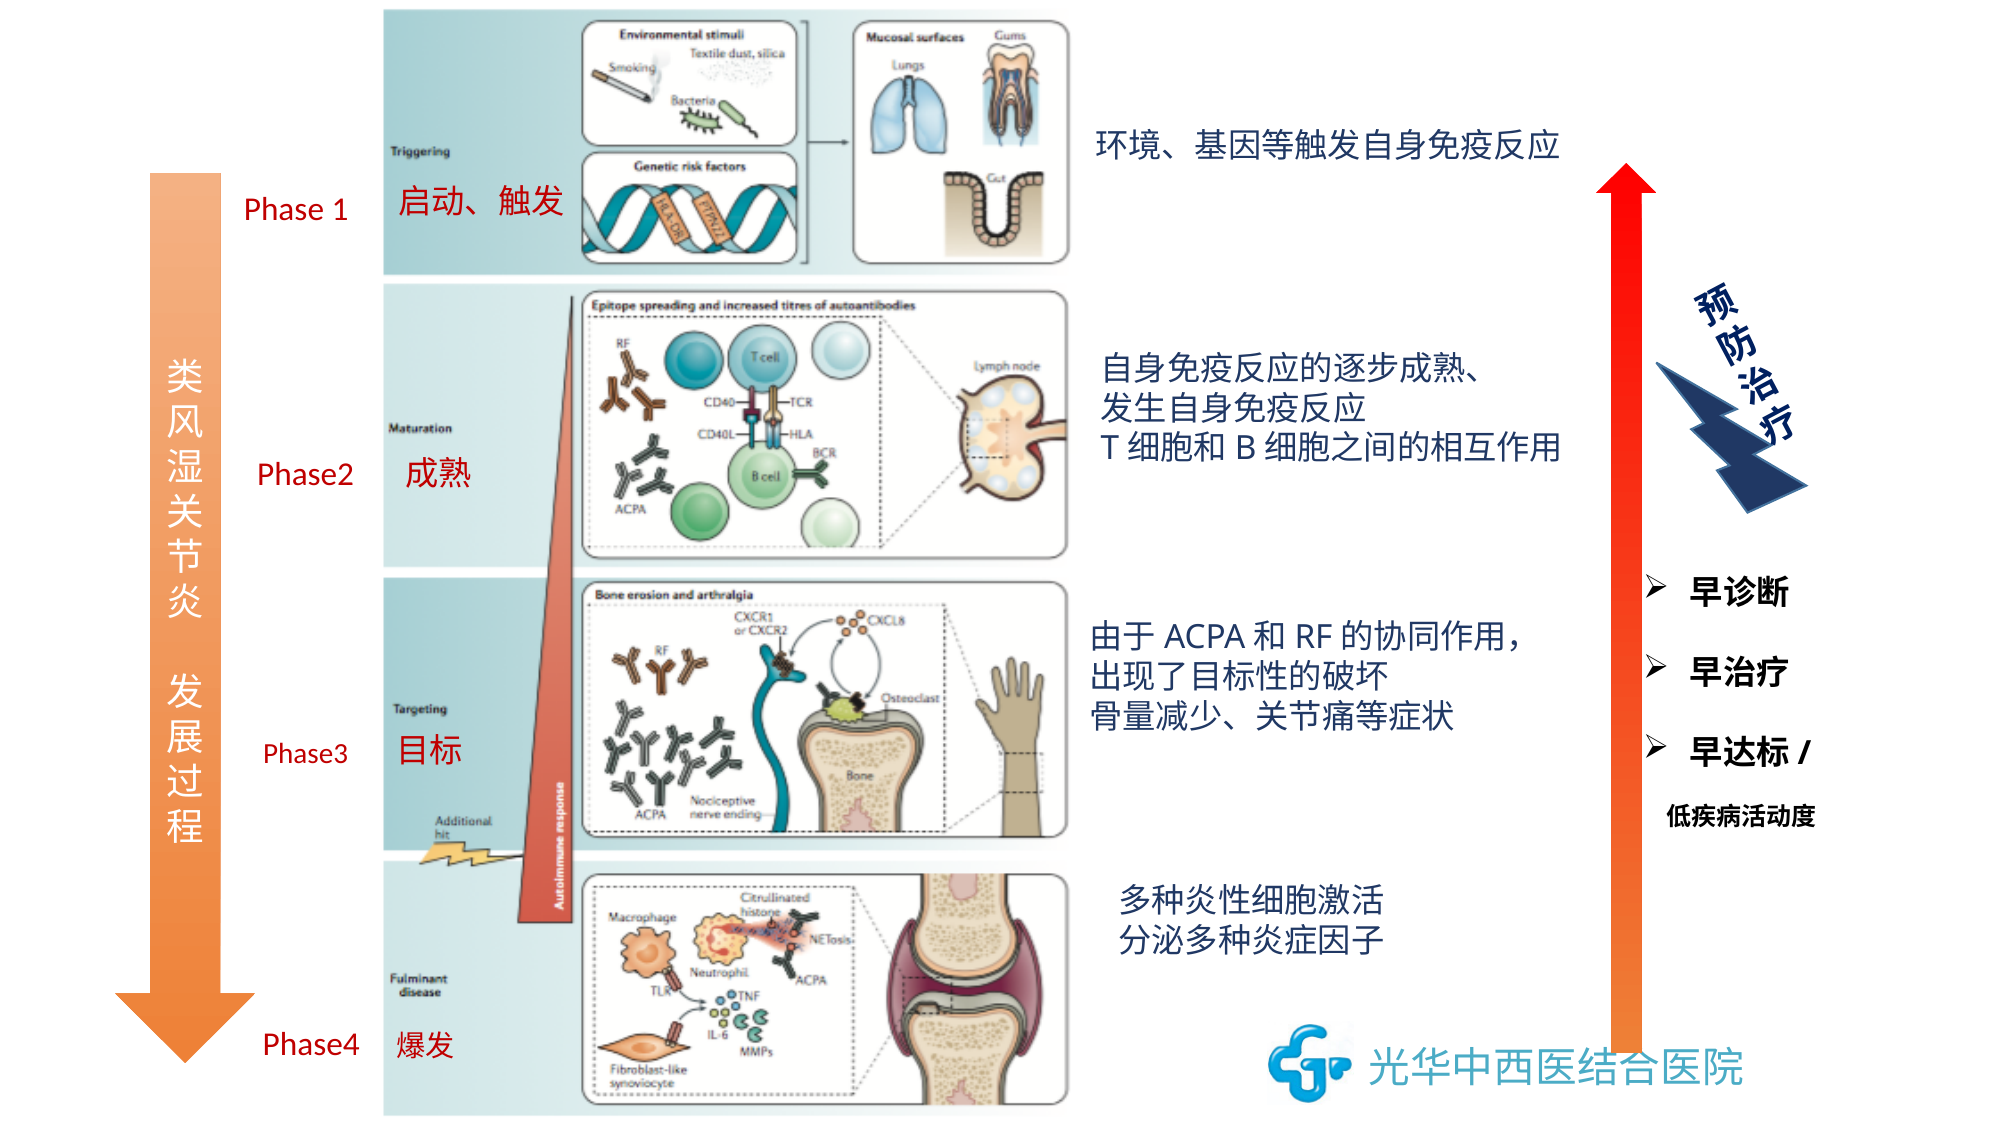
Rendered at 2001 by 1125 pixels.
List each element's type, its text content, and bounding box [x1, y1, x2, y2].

text_box 早诊断 早治疗 早达标/ 低疾病活动度 [1628, 523, 1856, 838]
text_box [1267, 1021, 1767, 1105]
text_box 多种炎性细胞激活 分泌多种炎症因子 [1103, 872, 1518, 967]
text_box [1655, 361, 1809, 514]
text_box Phase2 [242, 444, 370, 500]
text_box Phase3 [248, 726, 364, 777]
text_box Phase4 [247, 1014, 375, 1070]
text_box 预防治疗 [1672, 260, 1826, 466]
text_box 环境、基因等触发自身免疫反应 [1081, 117, 1581, 172]
text_box [1593, 161, 1659, 1021]
text_box 类风湿关节炎 发展过程 [112, 171, 258, 1065]
picture [375, 0, 1081, 1125]
text_box 由于ACPA和RF的协同作用， 出现了目标性的破坏 骨量减少、关节痛等症状 [1081, 608, 1610, 743]
text_box 自身免疫反应的逐步成熟、 发生自身免疫反应 T细胞和B细胞之间的相互作用 [1085, 339, 1610, 474]
text_box Phase 1 [229, 179, 364, 235]
